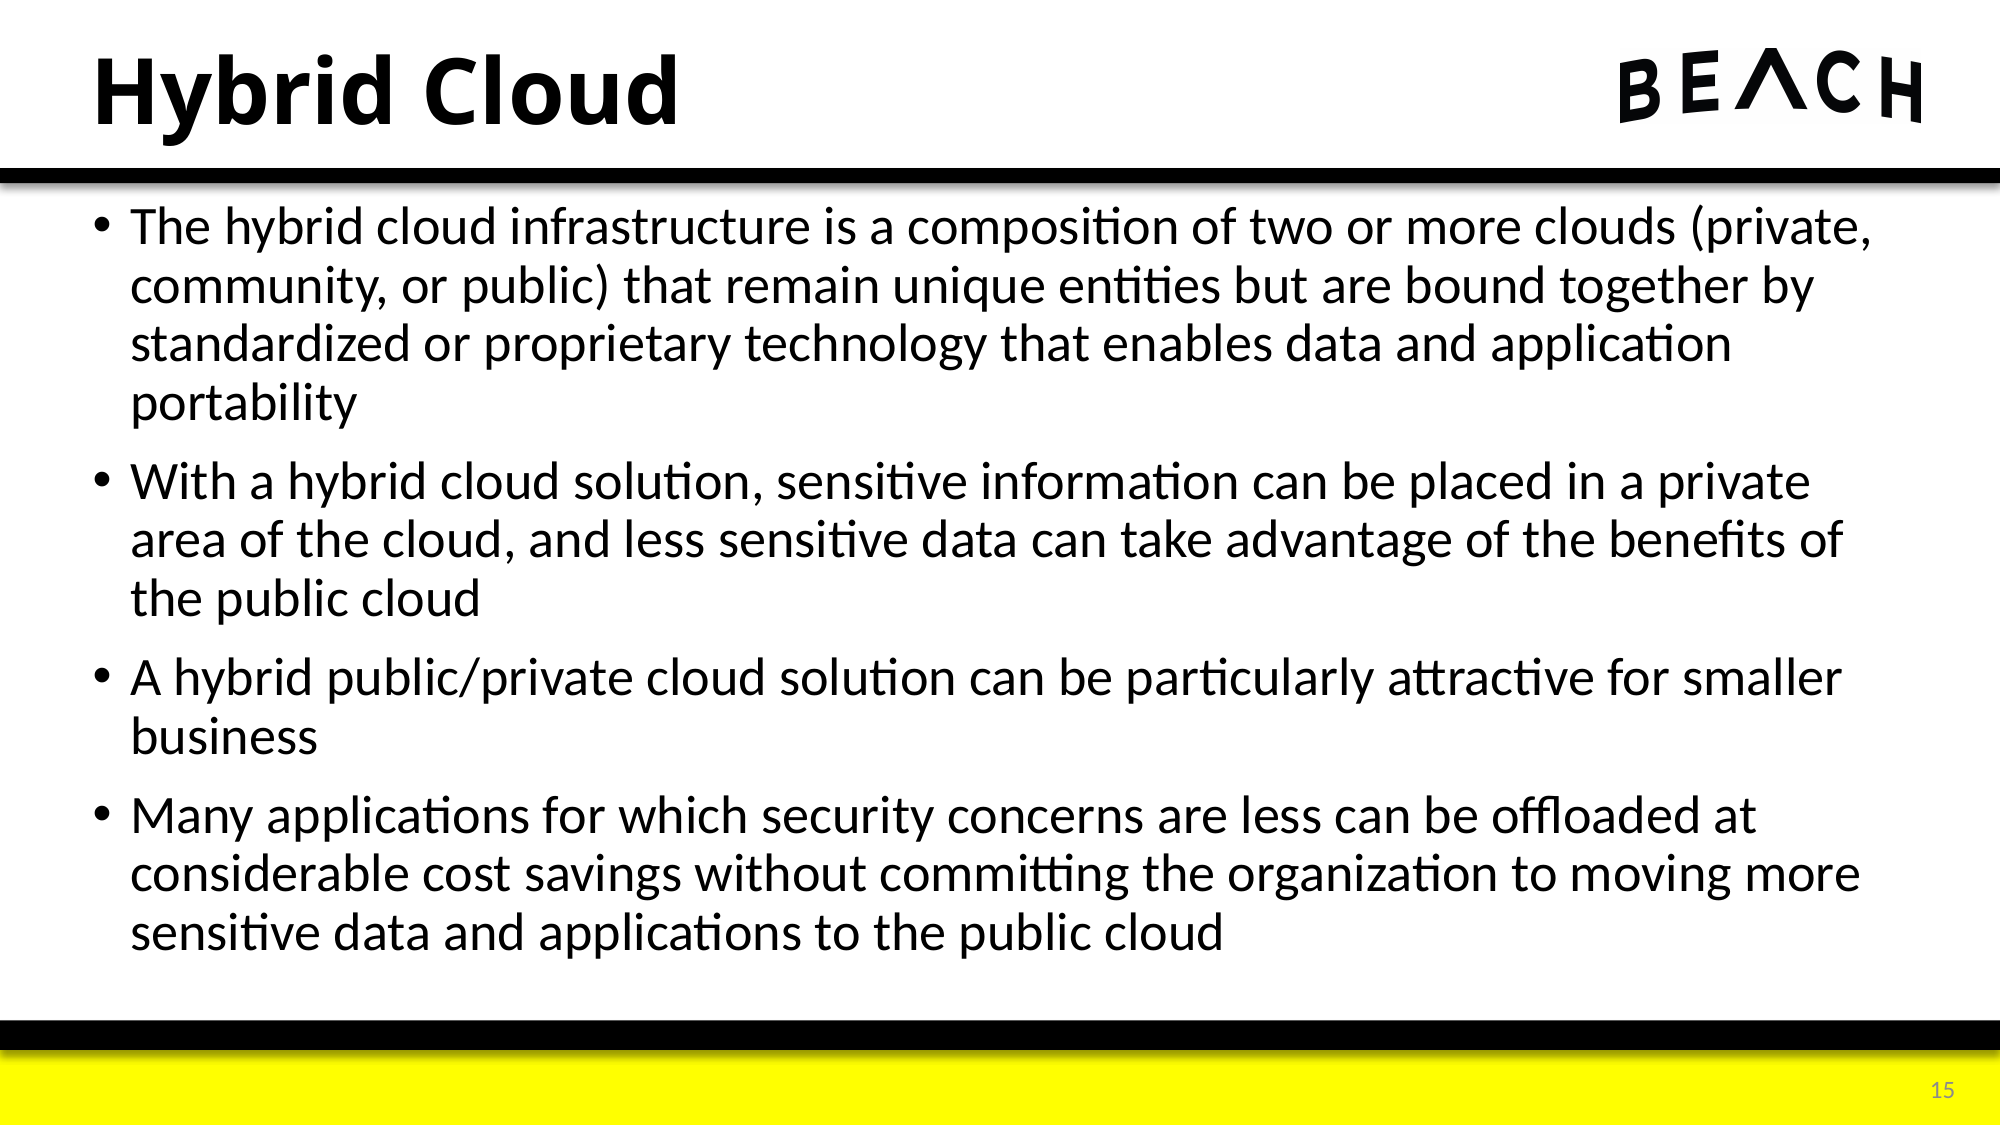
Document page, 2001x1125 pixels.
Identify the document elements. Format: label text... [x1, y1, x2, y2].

text_box Hybrid Cloud [74, 10, 1425, 179]
picture [1620, 48, 1921, 124]
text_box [0, 1020, 2000, 1125]
text_box [0, 167, 2000, 184]
list The hybrid cloud infrastructure is a composition of two or more clouds (private, community, or public) that remain unique entities but are bound together by standardized or proprietary technology that enables data and application portability With a hybrid cloud solution, sensitive information can be placed in a private area of the cloud, and less sensitive data can take advantage of the benefits of the public cloud A hybrid public/private cloud solution can be particularly attractive for smaller business Many applications for which security concerns are less can be offloaded at considerable cost savings without committing the organization to moving more sensitive data and applications to the public cloud [77, 190, 1921, 990]
